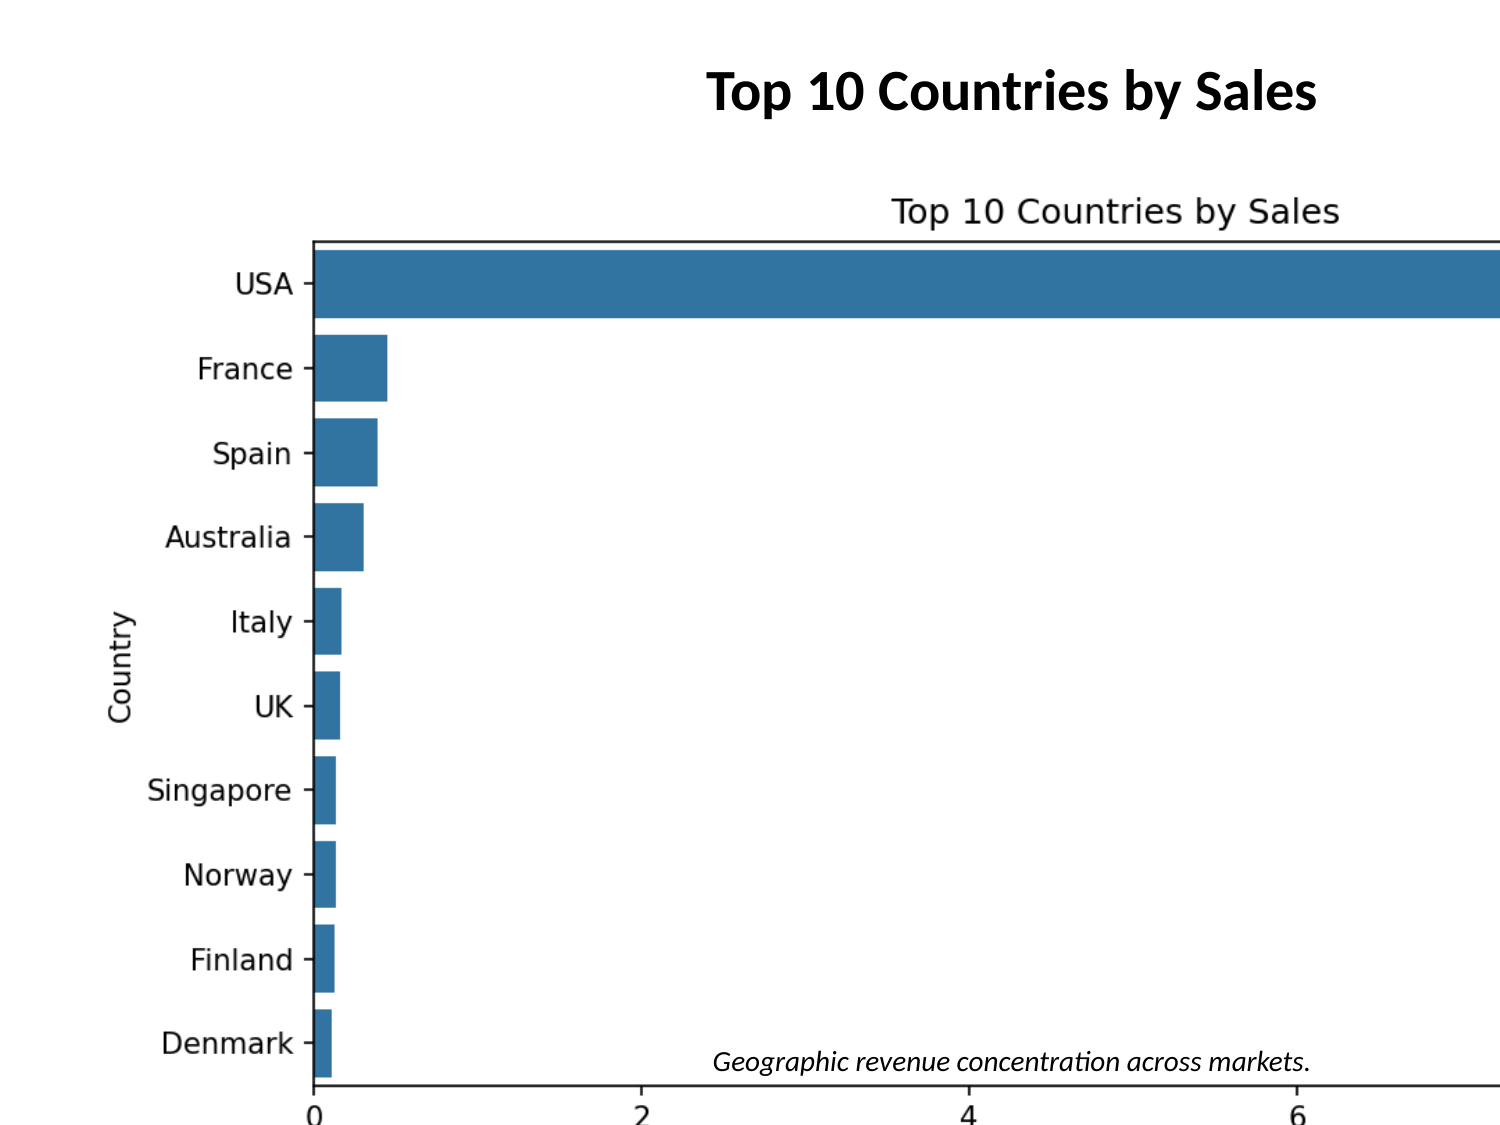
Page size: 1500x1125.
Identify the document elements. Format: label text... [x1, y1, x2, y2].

picture [74, 164, 1500, 1125]
text_box Top 10 Countries by Sales [691, 45, 1334, 130]
